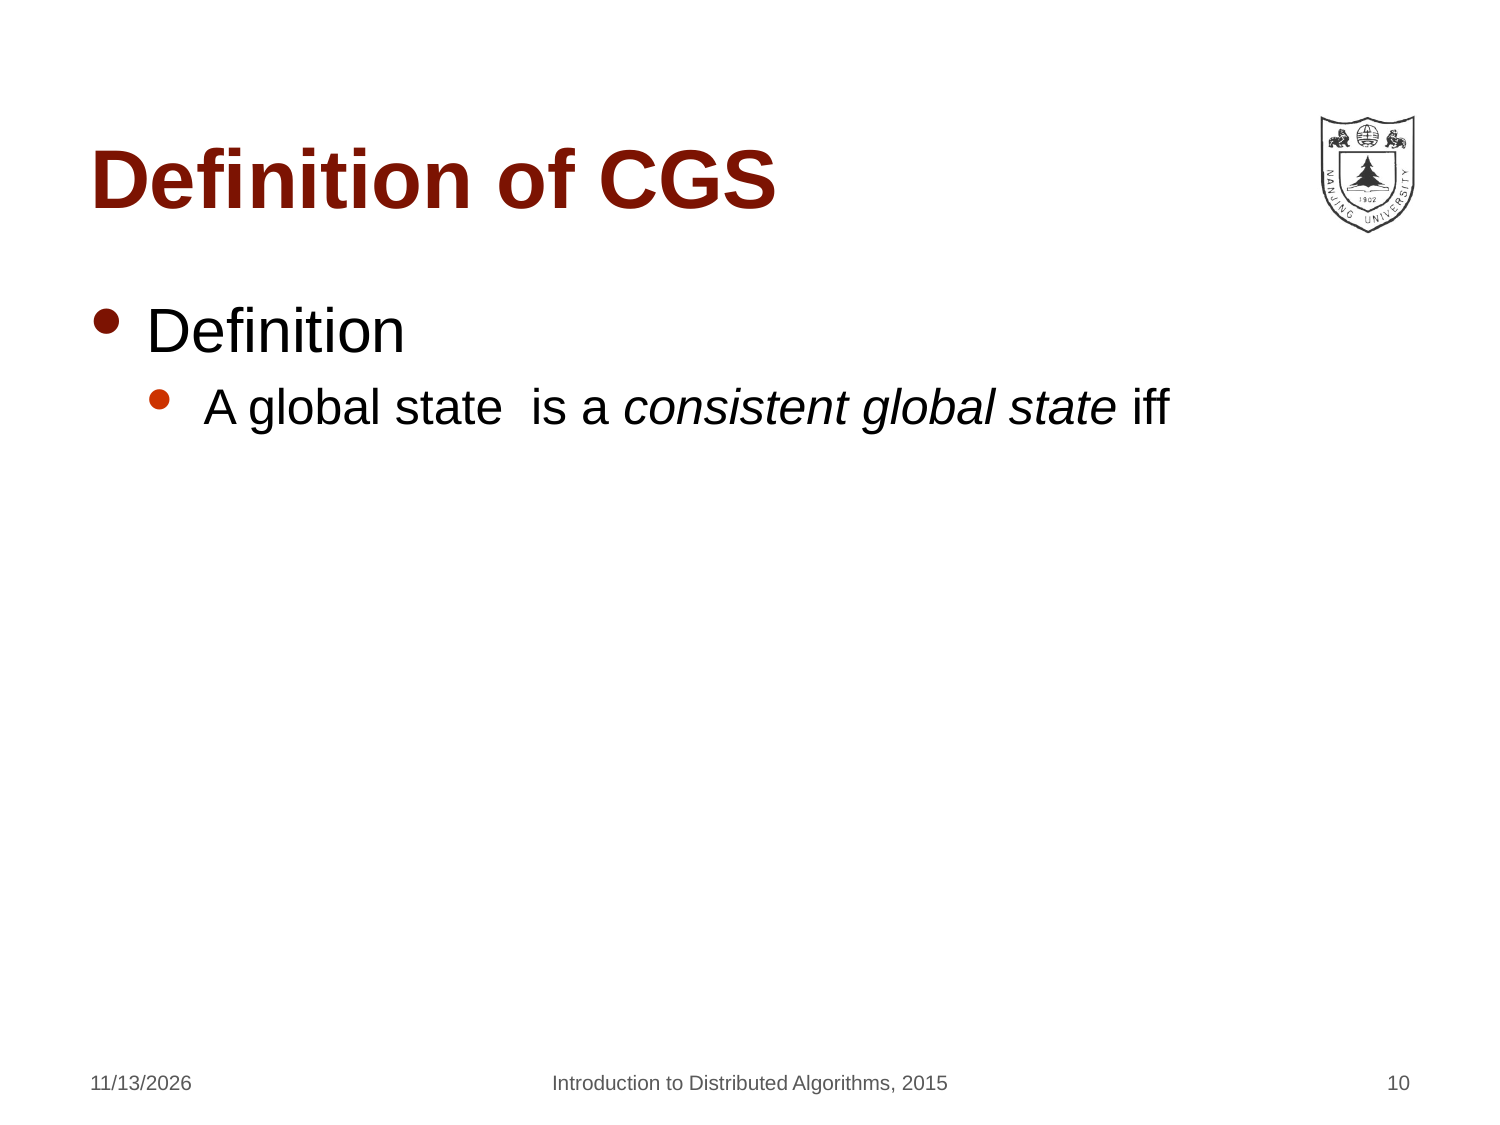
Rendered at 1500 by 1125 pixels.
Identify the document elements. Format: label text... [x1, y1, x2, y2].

title Definition of CGS [74, 19, 1313, 233]
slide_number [74, 1061, 426, 1122]
slide_number 10 [1074, 1061, 1426, 1122]
footer Introduction to Distributed Algorithms, 2015 [512, 1061, 988, 1122]
